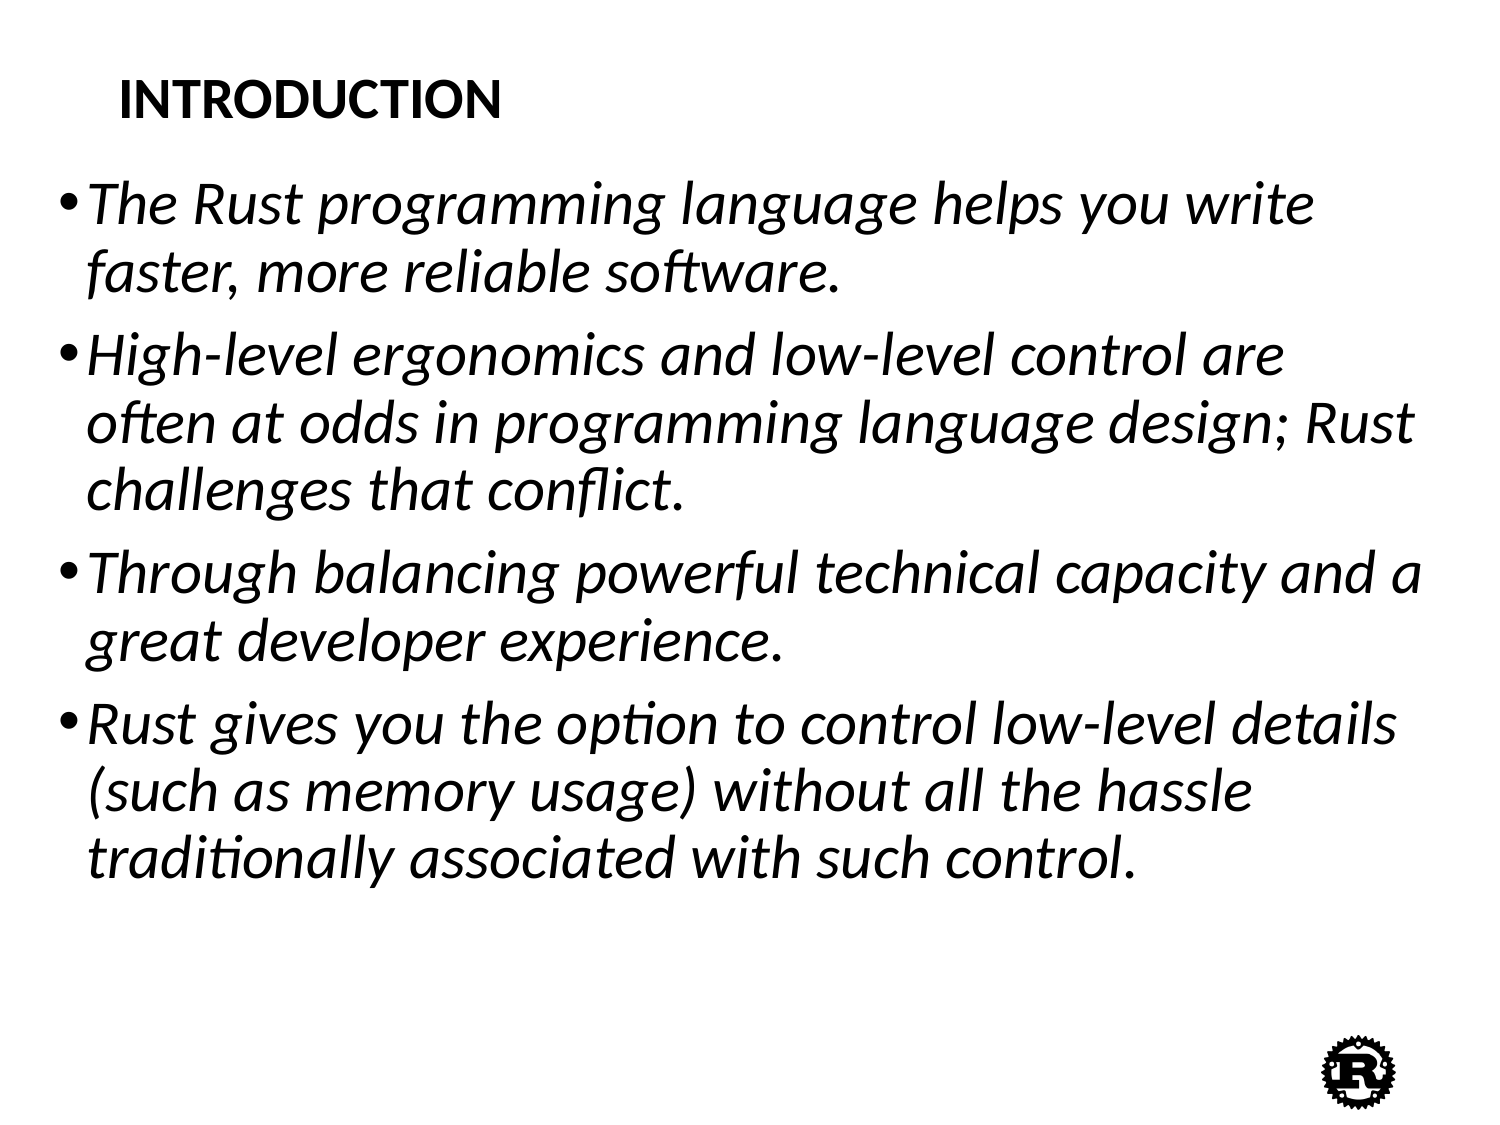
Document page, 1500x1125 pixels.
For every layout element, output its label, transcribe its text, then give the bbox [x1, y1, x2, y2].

list The Rust programming language helps you write faster, more reliable software. High-level ergonomics and low-level control are often at odds in programming language design; Rust challenges that conflict. Through balancing powerful technical capacity and a great developer experience. Rust gives you the option to control low-level details (such as memory usage) without all the hassle traditionally associated with such control. [43, 163, 1446, 1014]
title INTRODUCTION [103, 59, 741, 163]
picture [1321, 1035, 1397, 1111]
